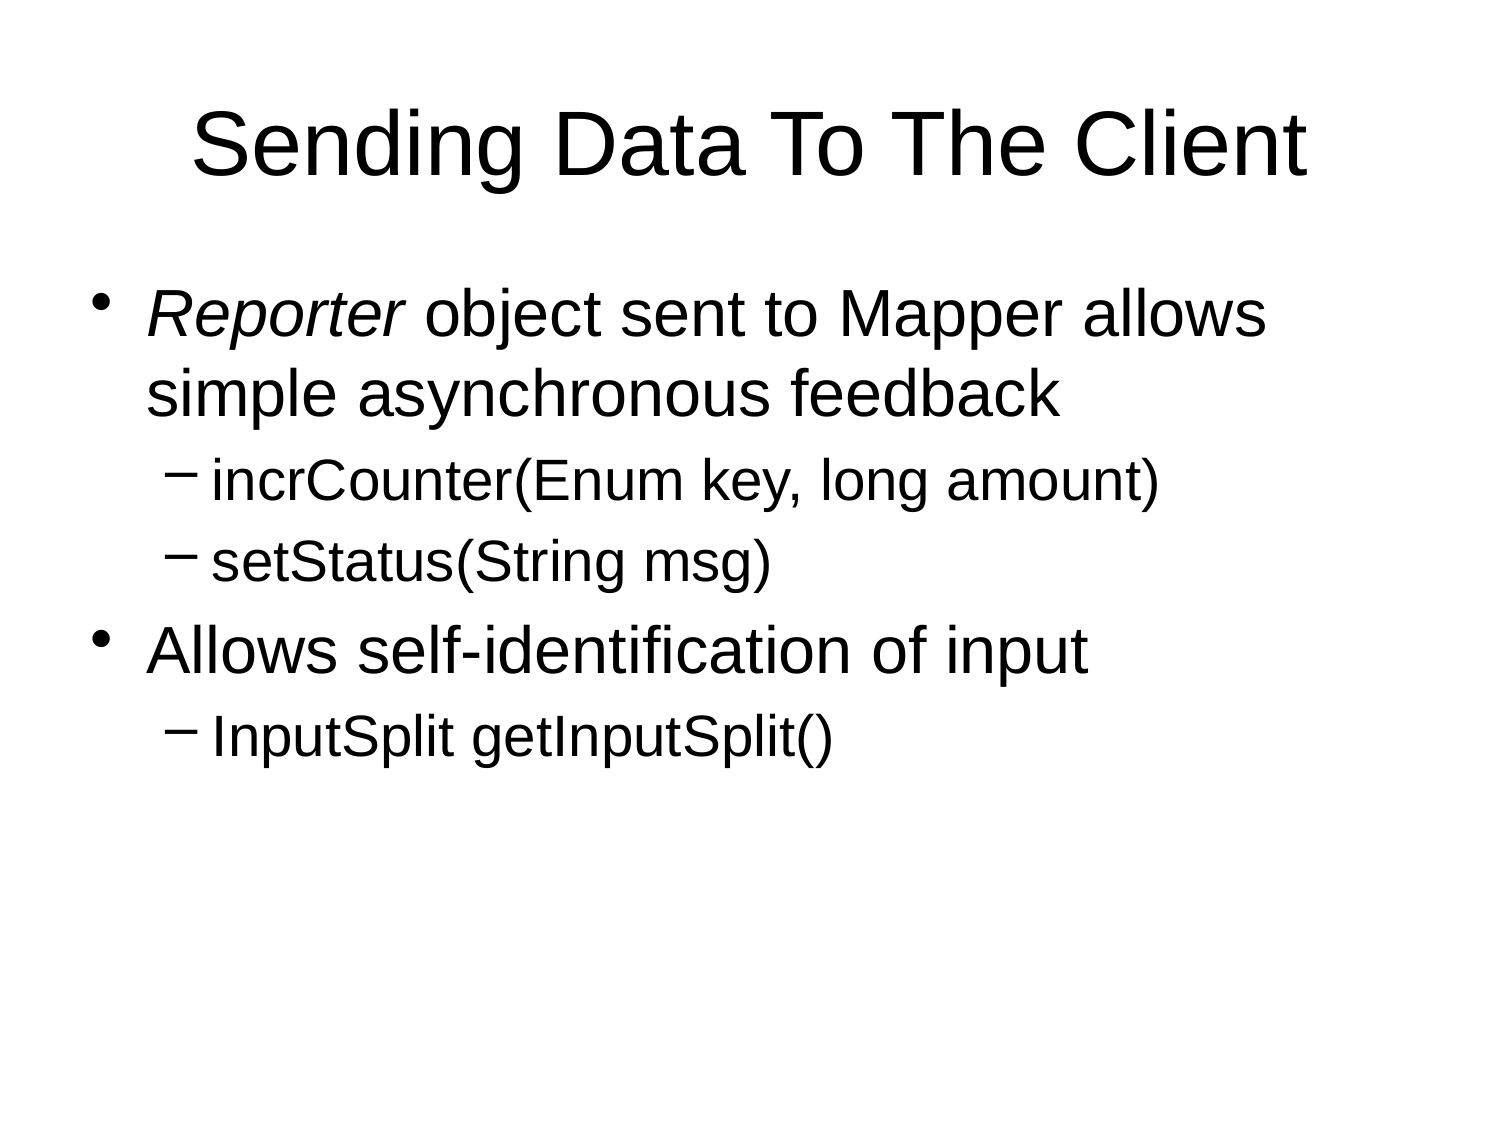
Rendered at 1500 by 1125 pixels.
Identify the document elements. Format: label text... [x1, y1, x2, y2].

title Sending Data To The Client [75, 45, 1425, 233]
list Reporter object sent to Mapper allows simple asynchronous feedback incrCounter(Enum key, long amount) setStatus(String msg) Allows self-identification of input InputSplit getInputSplit() [75, 262, 1425, 1005]
